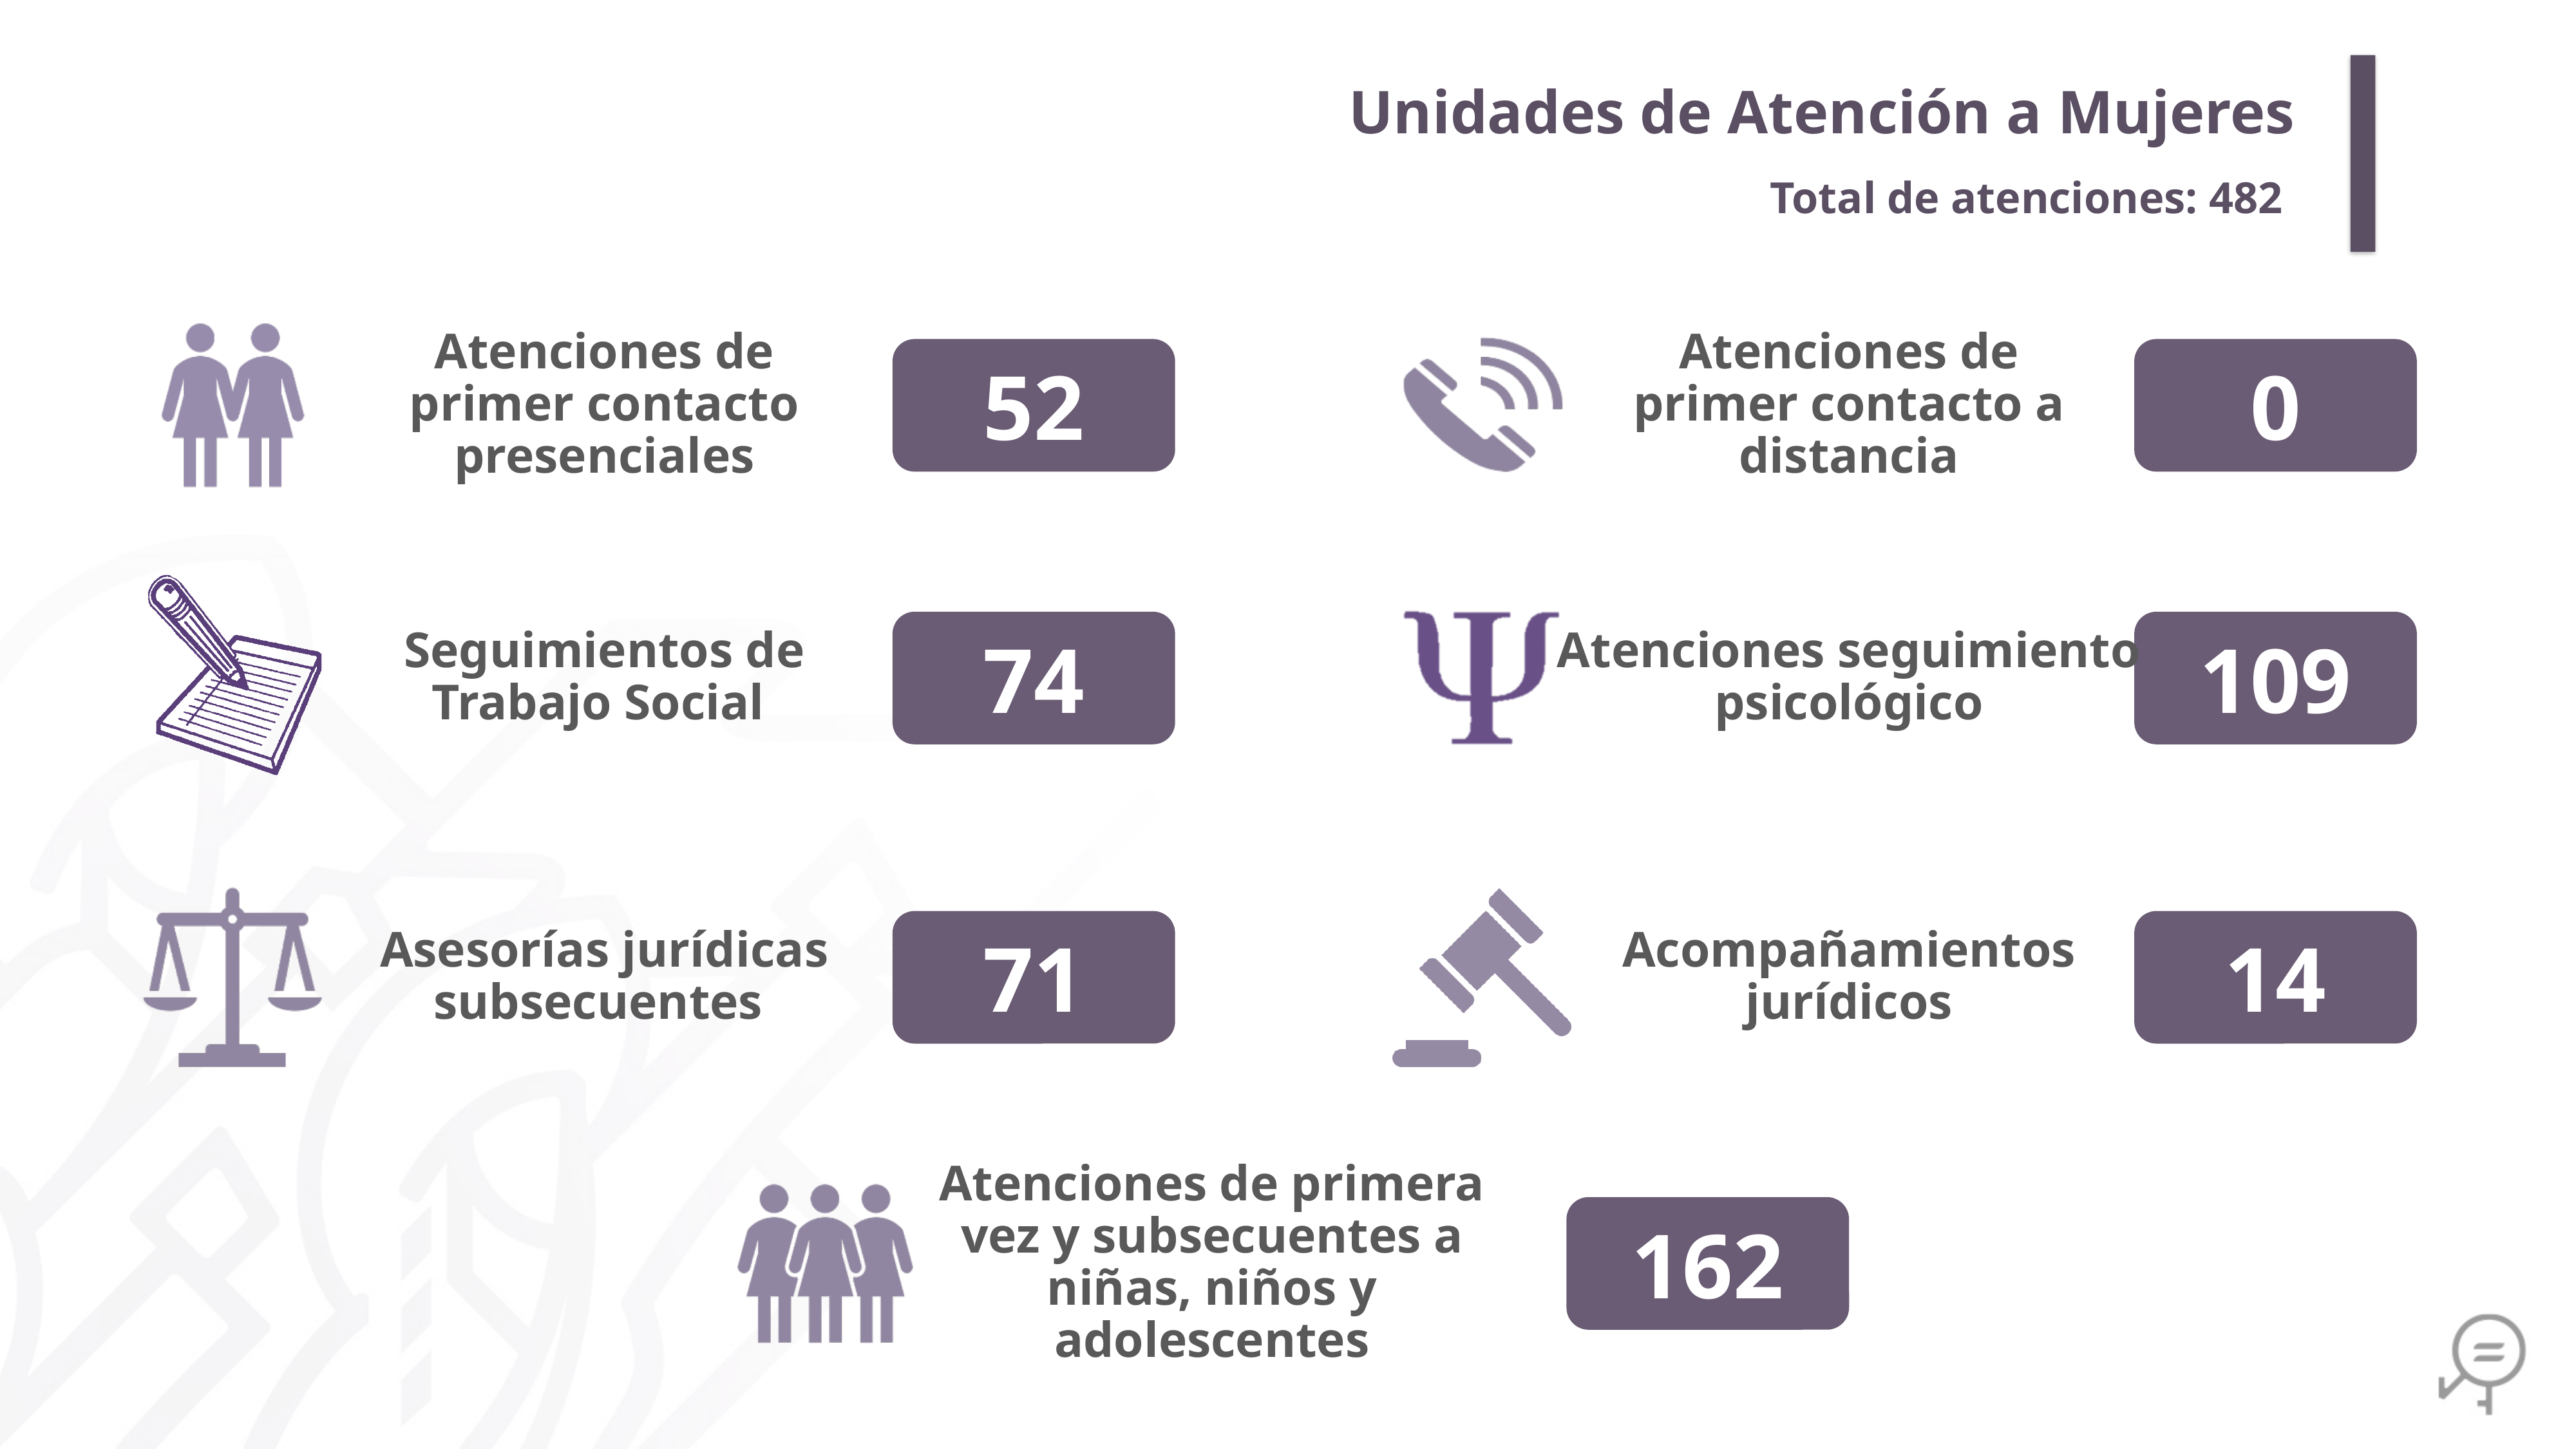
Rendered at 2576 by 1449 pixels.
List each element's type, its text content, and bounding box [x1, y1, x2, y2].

text_box [2134, 911, 2417, 1044]
picture [1334, 593, 1629, 763]
text_box Atenciones seguimiento psicológico [1632, 652, 2177, 704]
picture [135, 307, 330, 504]
text_box [892, 611, 1175, 744]
picture [126, 870, 339, 1084]
picture [726, 1166, 923, 1361]
text_box 162 [1609, 1204, 1807, 1321]
text_box Seguimientos de Trabajo Social [334, 610, 875, 746]
text_box 14 [2177, 918, 2374, 1035]
text_box Acompañamientos jurídicos [1591, 946, 2134, 1009]
text_box 71 [934, 918, 1133, 1035]
text_box 0 [2177, 346, 2374, 463]
text_box Total de atenciones: 482 [1760, 166, 2333, 227]
text_box [1566, 1197, 1850, 1330]
text_box Atenciones de primer contacto presenciales [339, 339, 869, 472]
picture [140, 573, 325, 783]
text_box 52 [934, 346, 1133, 463]
picture [1367, 307, 1596, 504]
text_box 74 [934, 620, 1133, 735]
text_box Asesorías jurídicas subsecuentes [343, 938, 892, 1016]
text_box [892, 911, 1175, 1044]
text_box [2134, 339, 2417, 472]
text_box [2350, 55, 2376, 252]
text_box Unidades de Atención a Mujeres [353, 64, 2315, 164]
text_box Atenciones de primer contacto a distancia [1600, 346, 2099, 464]
text_box [2134, 611, 2417, 744]
text_box [892, 339, 1175, 472]
text_box Atenciones de primera vez y subsecuentes a niñas, niños y adolescentes [925, 1239, 1502, 1287]
text_box 109 [2177, 620, 2374, 735]
picture [1374, 870, 1589, 1084]
